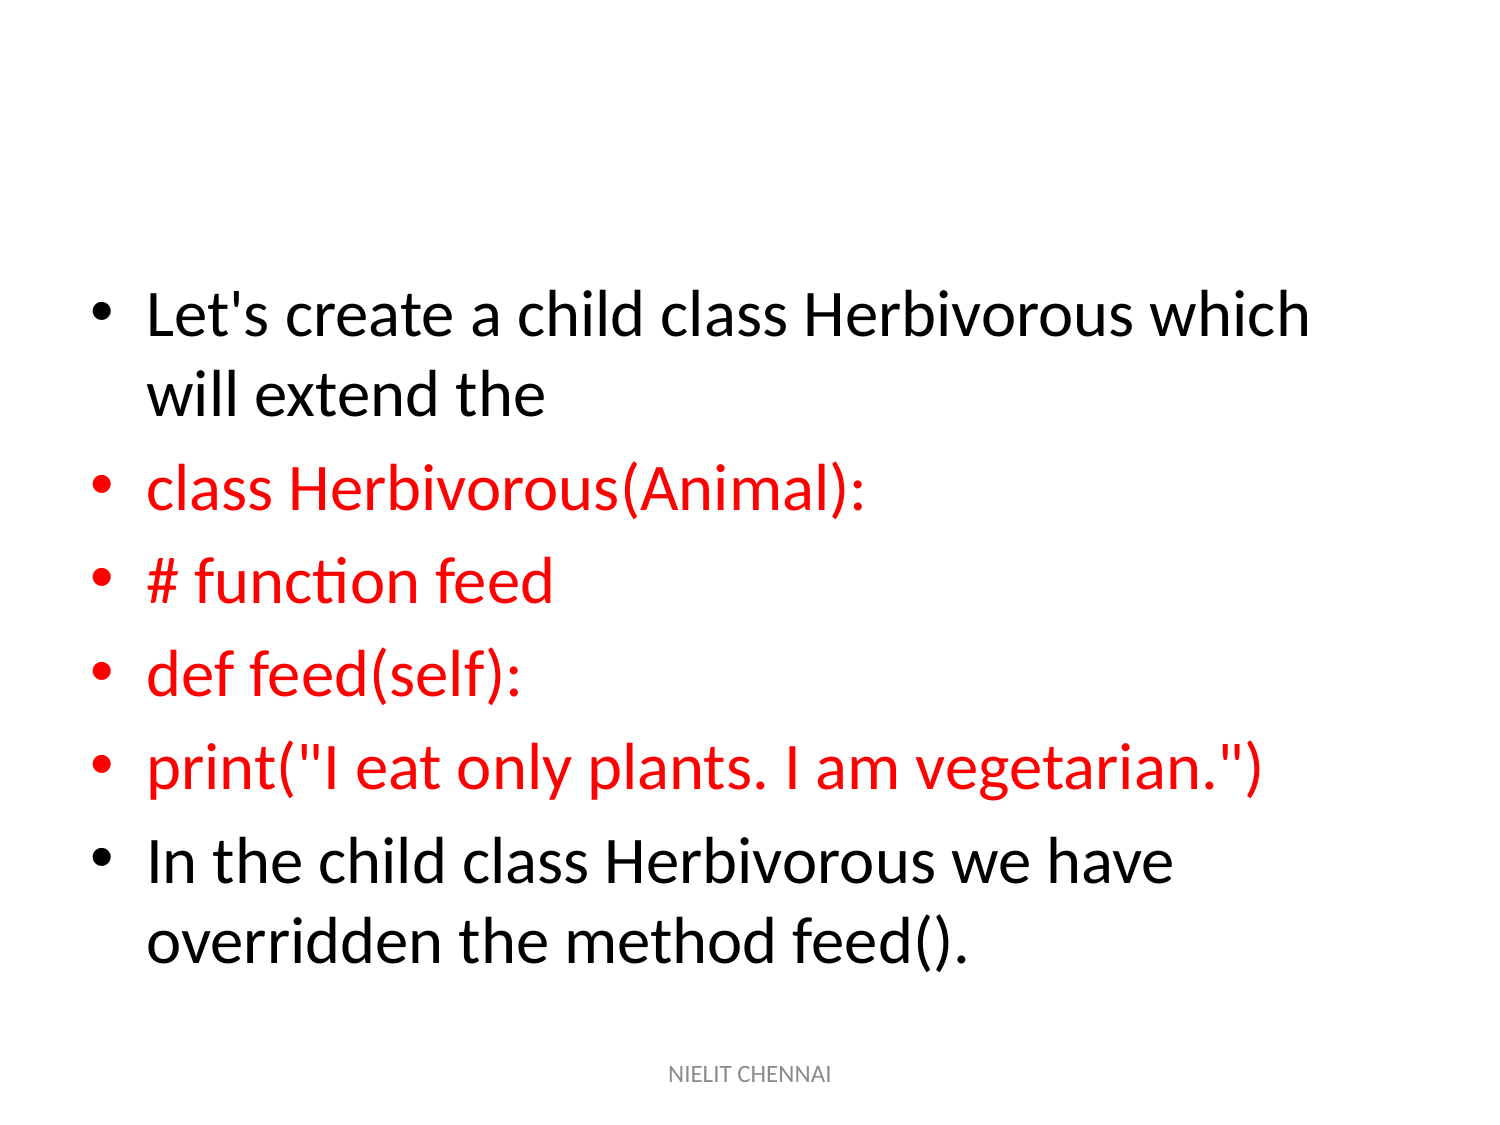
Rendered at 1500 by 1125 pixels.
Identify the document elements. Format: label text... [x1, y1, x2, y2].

footer NIELIT CHENNAI [512, 1042, 988, 1103]
list Let's create a child class Herbivorous which will extend the class Herbivorous(Animal): # function feed def feed(self): print("I eat only plants. I am vegetarian.") In the child class Herbivorous we have overridden the method feed(). [75, 262, 1425, 1005]
